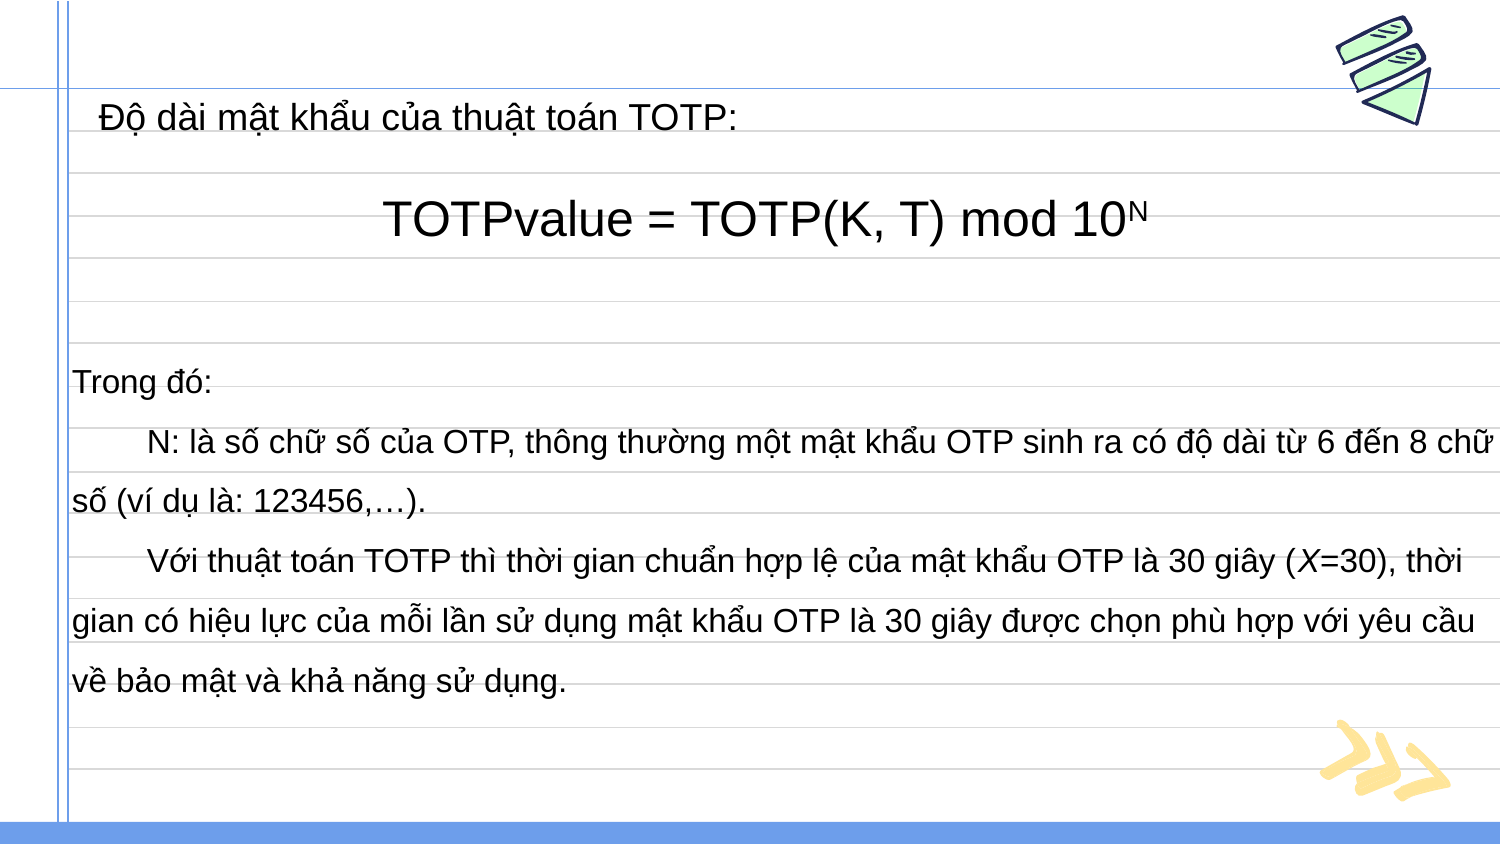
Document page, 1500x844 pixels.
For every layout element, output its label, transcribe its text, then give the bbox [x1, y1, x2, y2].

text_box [1340, 7, 1439, 120]
text_box Trong đó: N: là số chữ số của OTP, thông thường một mật khẩu OTP sinh ra có độ dài từ 6 đến 8 chữ số (ví dụ là: 123456,…). Với thuật toán TOTP thì thời gian chuẩn hợp lệ của mật khẩu OTP là 30 giây (X=30), thời gian có hiệu lực của mỗi lần sử dụng mật khẩu OTP là 30 giây được chọn phù hợp với yêu cầu về bảo mật và khả năng sử dụng. [56, 332, 1500, 844]
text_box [1321, 735, 1455, 806]
text_box Độ dài mật khẩu của thuật toán TOTP: [83, 85, 773, 146]
text_box TOTPvalue = TOTP(K, T) mod 10N [367, 179, 1178, 255]
